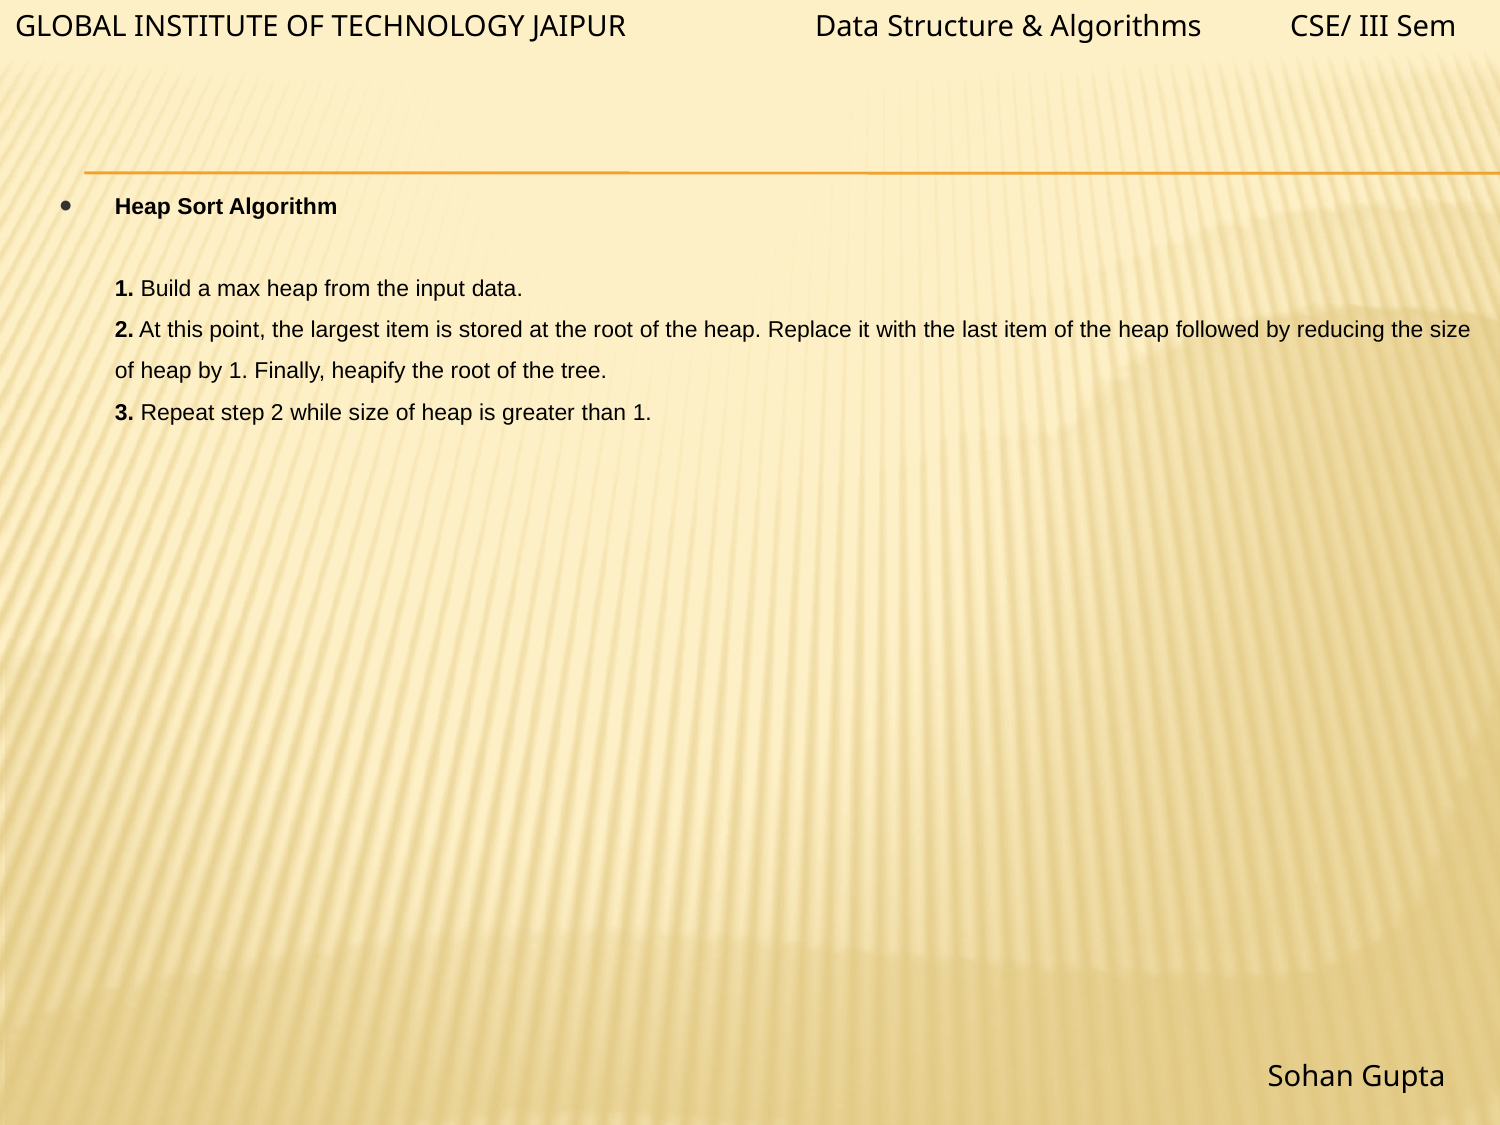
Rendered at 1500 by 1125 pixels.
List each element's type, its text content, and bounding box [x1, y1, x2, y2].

text_box Sohan Gupta [1252, 1050, 1500, 1101]
list Heap Sort Algorithm 1. Build a max heap from the input data. 2. At this point, the largest item is stored at the root of the heap. Replace it with the last item of the heap followed by reducing the size of heap by 1. Finally, heapify the root of the tree. 3. Repeat step 2 while size of heap is greater than 1. [24, 170, 1500, 1125]
picture [0, 51, 1500, 1125]
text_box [0, 0, 1500, 51]
